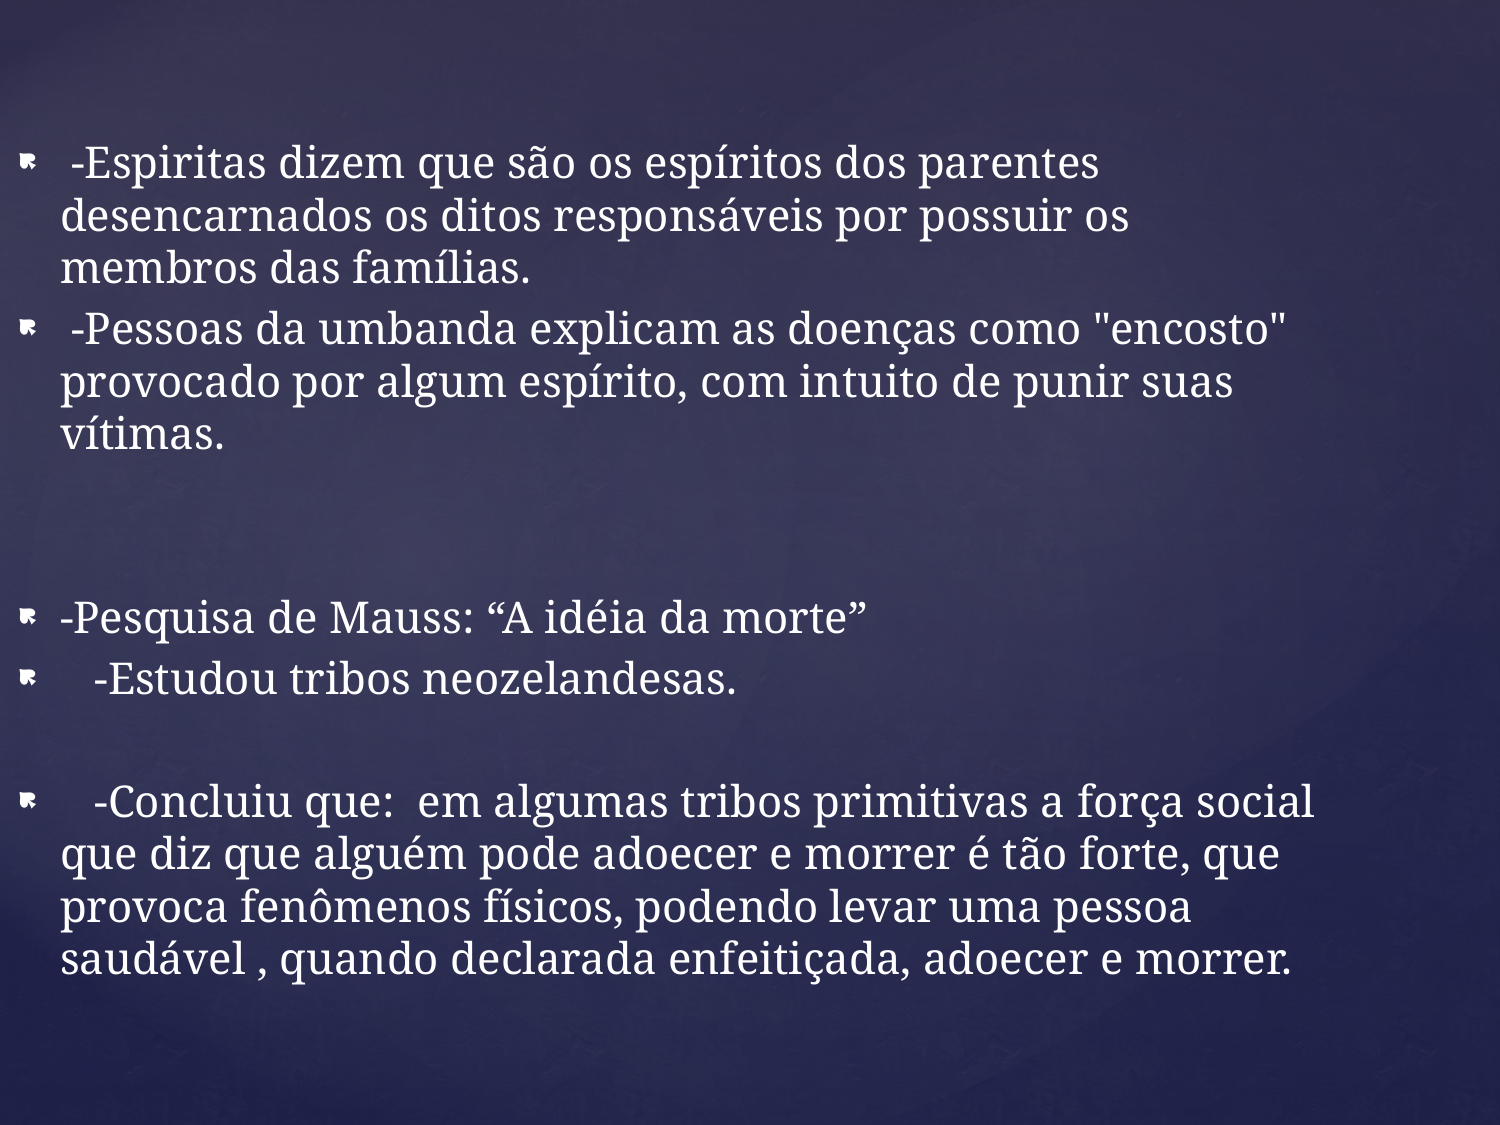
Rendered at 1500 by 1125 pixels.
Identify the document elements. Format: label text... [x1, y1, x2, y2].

list -Espiritas dizem que são os espíritos dos parentes desencarnados os ditos responsáveis por possuir os membros das famílias. -Pessoas da umbanda explicam as doenças como "encosto" provocado por algum espírito, com intuito de punir suas vítimas. -Pesquisa de Mauss: “A idéia da morte” -Estudou tribos neozelandesas. -Concluiu que: em algumas tribos primitivas a força social que diz que alguém pode adoecer e morrer é tão forte, que provoca fenômenos físicos, podendo levar uma pessoa saudável , quando declarada enfeitiçada, adoecer e morrer. [0, 54, 1350, 1125]
